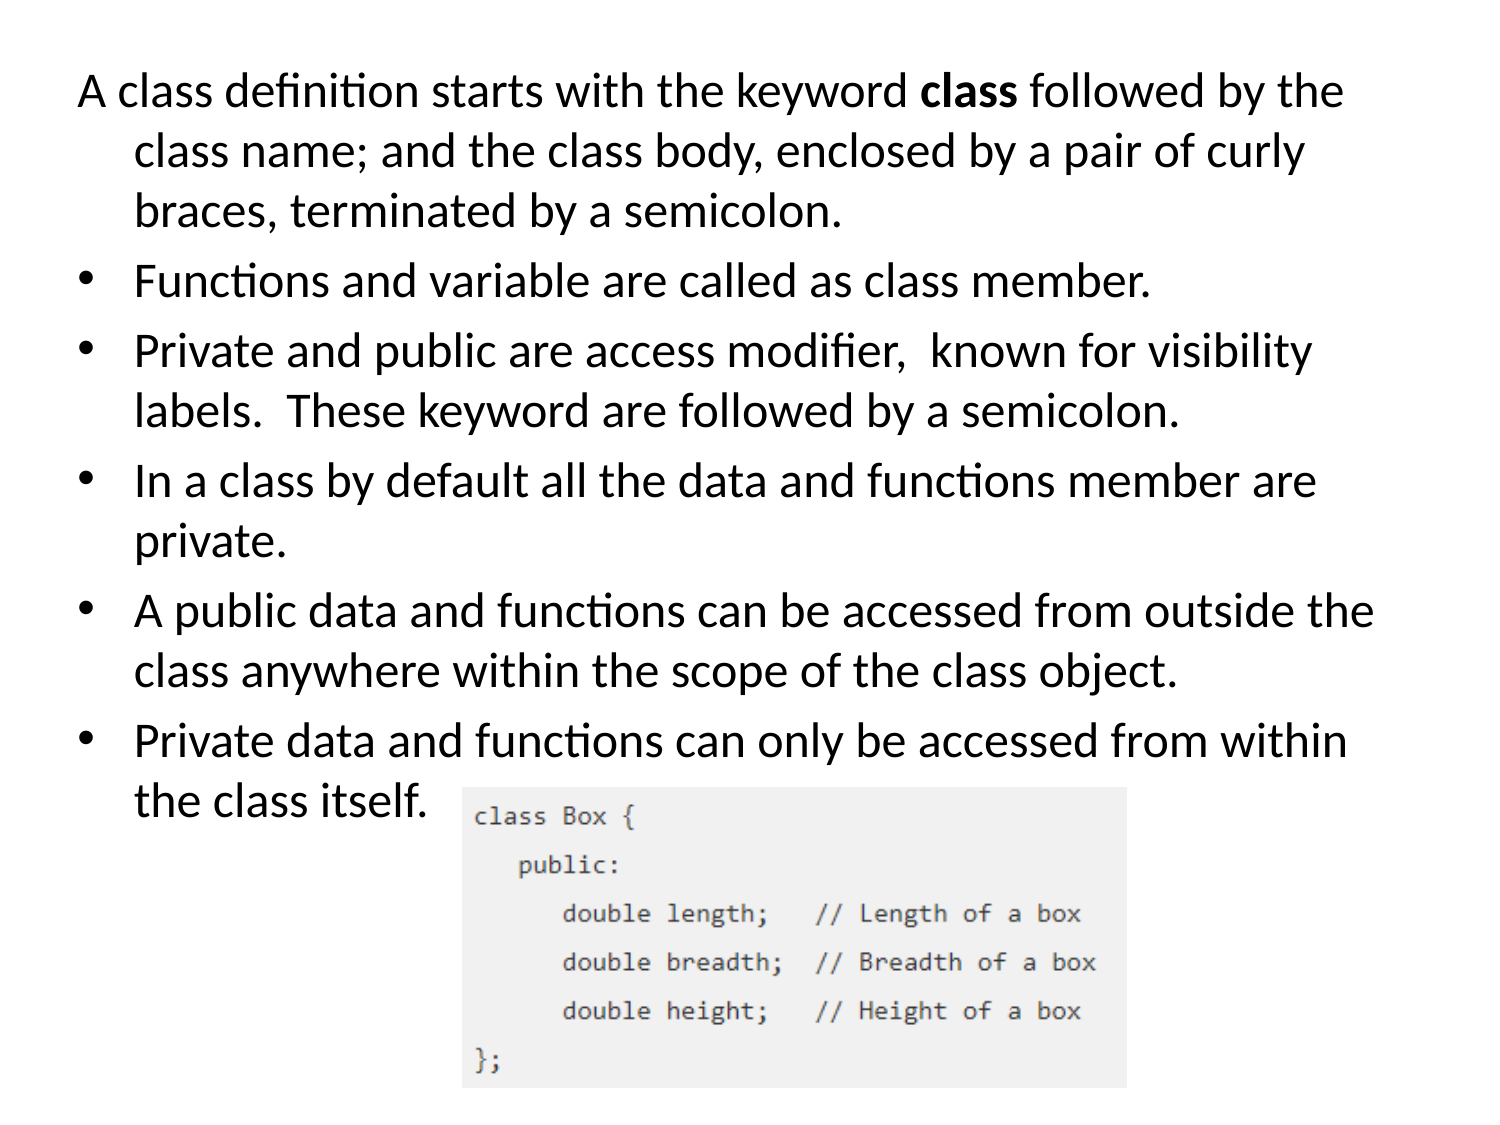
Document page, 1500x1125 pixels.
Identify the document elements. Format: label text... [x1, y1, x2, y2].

list A class definition starts with the keyword class followed by the class name; and the class body, enclosed by a pair of curly braces, terminated by a semicolon. Functions and variable are called as class member. Private and public are access modifier, known for visibility labels. These keyword are followed by a semicolon. In a class by default all the data and functions member are private. A public data and functions can be accessed from outside the class anywhere within the scope of the class object. Private data and functions can only be accessed from within the class itself. [62, 50, 1413, 1075]
picture [462, 787, 1127, 1088]
